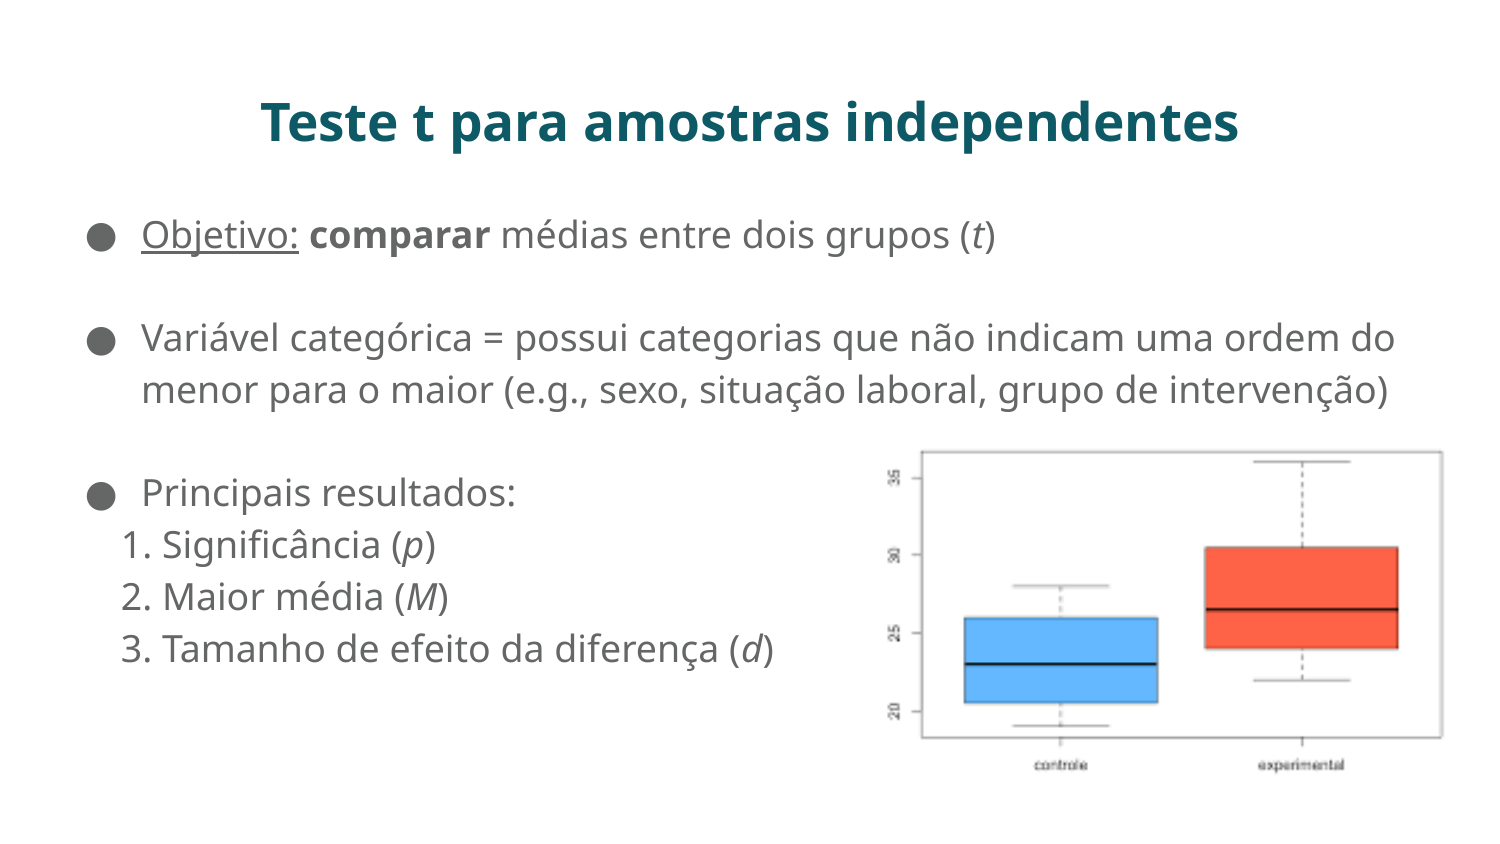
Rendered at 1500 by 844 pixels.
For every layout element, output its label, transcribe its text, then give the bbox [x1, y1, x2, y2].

picture [847, 439, 1480, 830]
title Teste t para amostras independentes [51, 72, 1449, 167]
list Objetivo: comparar médias entre dois grupos (t) Variável categórica = possui categorias que não indicam uma ordem do menor para o maior (e.g., sexo, situação laboral, grupo de intervenção) Principais resultados: Significância (p) Maior média (M) Tamanho de efeito da diferença (d) [51, 189, 1449, 750]
